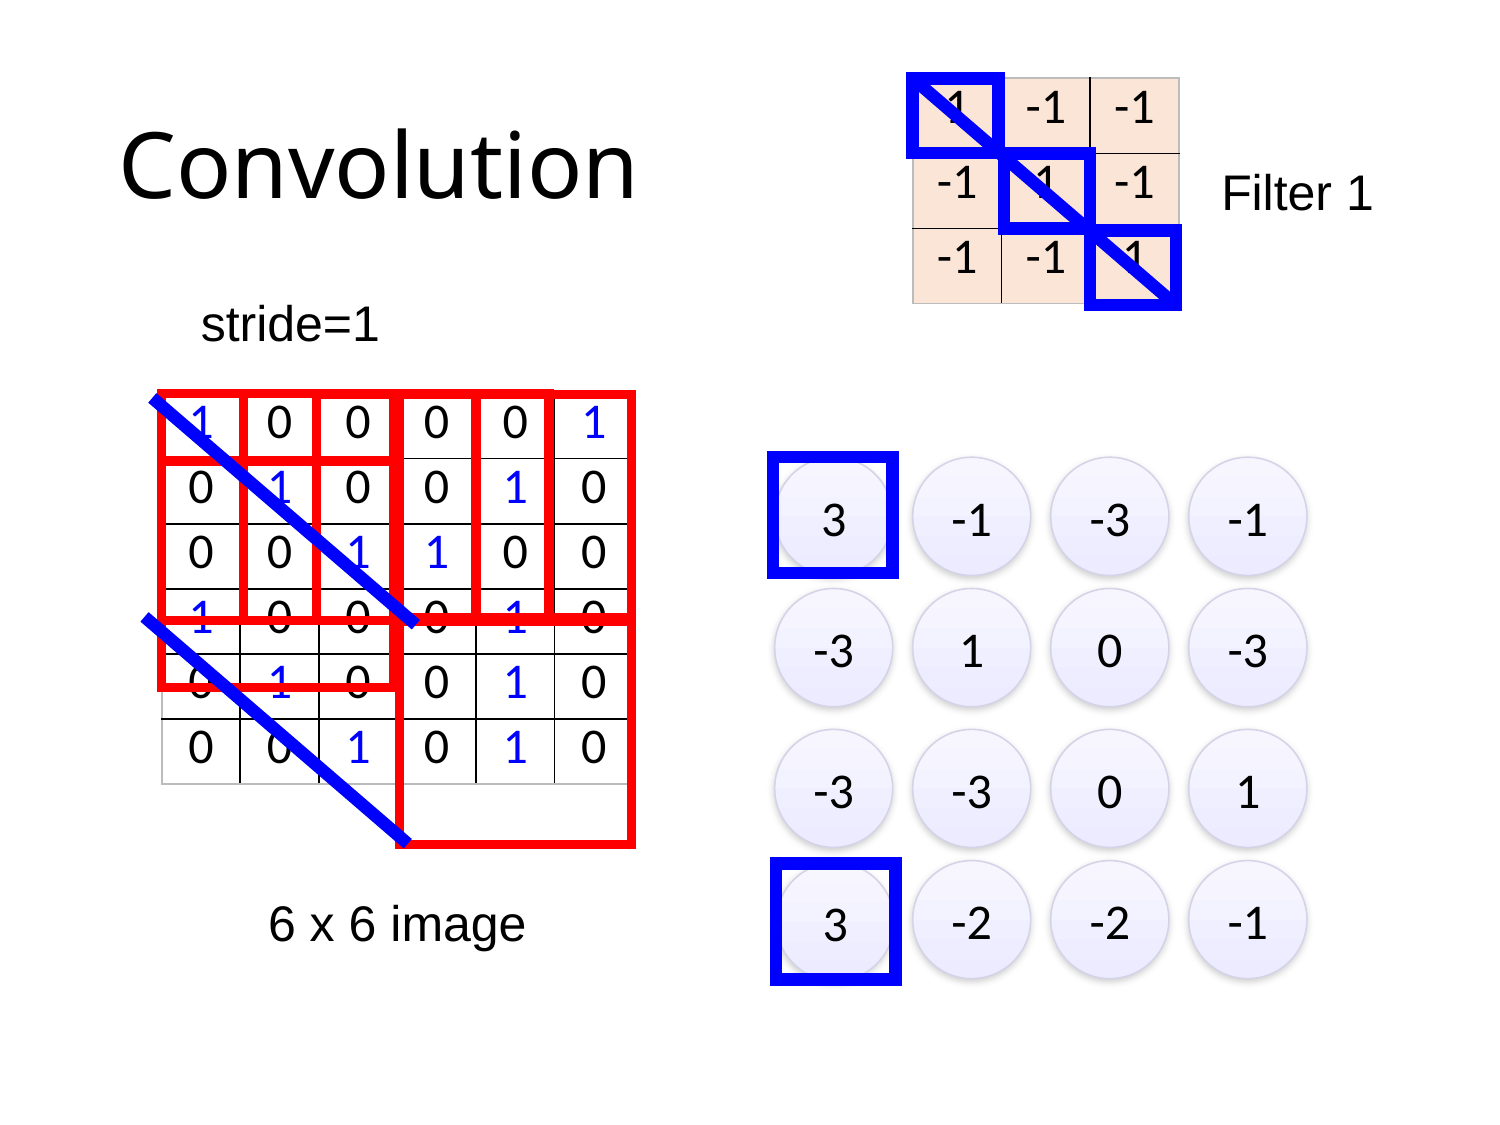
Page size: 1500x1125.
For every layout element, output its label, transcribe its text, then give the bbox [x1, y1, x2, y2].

text_box -3 [1050, 457, 1169, 576]
text_box -2 [1050, 860, 1169, 979]
text_box -3 [774, 588, 893, 707]
text_box 1 [1188, 729, 1307, 848]
text_box 0 [1050, 588, 1169, 707]
text_box 1 [912, 588, 1031, 707]
title Convolution [103, 59, 1397, 278]
text_box stride=1 [186, 284, 395, 359]
text_box -2 [912, 860, 1031, 979]
text_box [772, 456, 894, 574]
text_box 6 x 6 image [204, 884, 590, 959]
text_box Filter 1 [1178, 153, 1417, 228]
text_box [316, 393, 550, 397]
text_box [161, 392, 242, 397]
text_box [775, 862, 897, 980]
text_box -1 [912, 457, 1031, 576]
text_box -1 [1188, 860, 1307, 979]
text_box -1 [1188, 457, 1307, 576]
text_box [912, 78, 1176, 306]
text_box -3 [1188, 588, 1307, 707]
text_box [242, 392, 477, 397]
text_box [144, 616, 408, 844]
text_box [407, 617, 632, 846]
text_box -3 [912, 729, 1031, 848]
text_box [398, 394, 632, 617]
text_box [152, 397, 416, 625]
text_box -3 [774, 729, 893, 848]
text_box 0 [1050, 729, 1169, 848]
